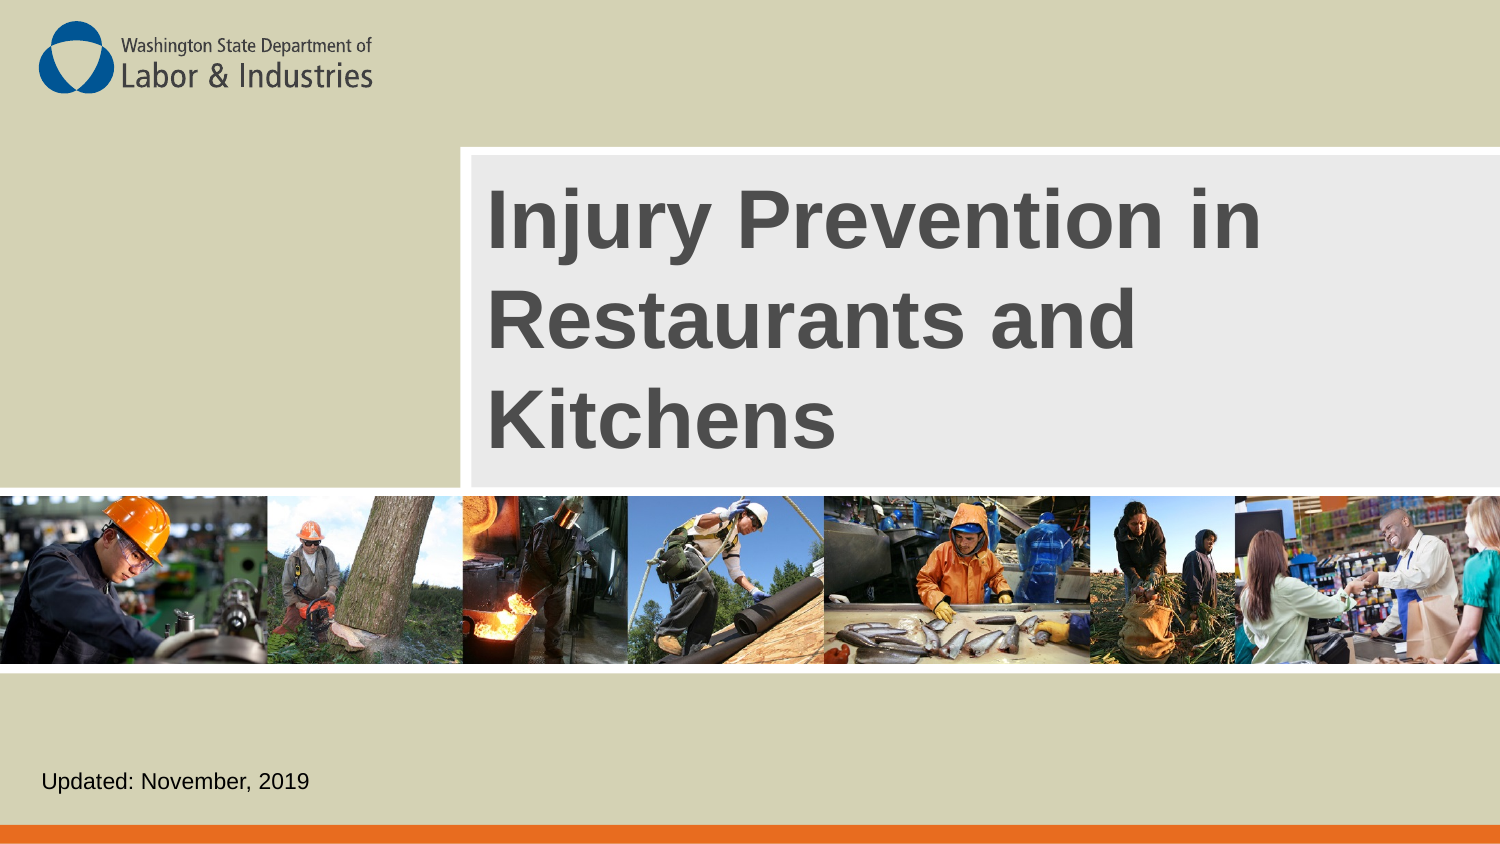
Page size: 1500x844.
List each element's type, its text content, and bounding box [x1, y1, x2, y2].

title Injury Prevention in Restaurants and Kitchens [471, 157, 1500, 472]
text_box Updated: November, 2019 [26, 759, 325, 802]
picture [0, 496, 1500, 664]
